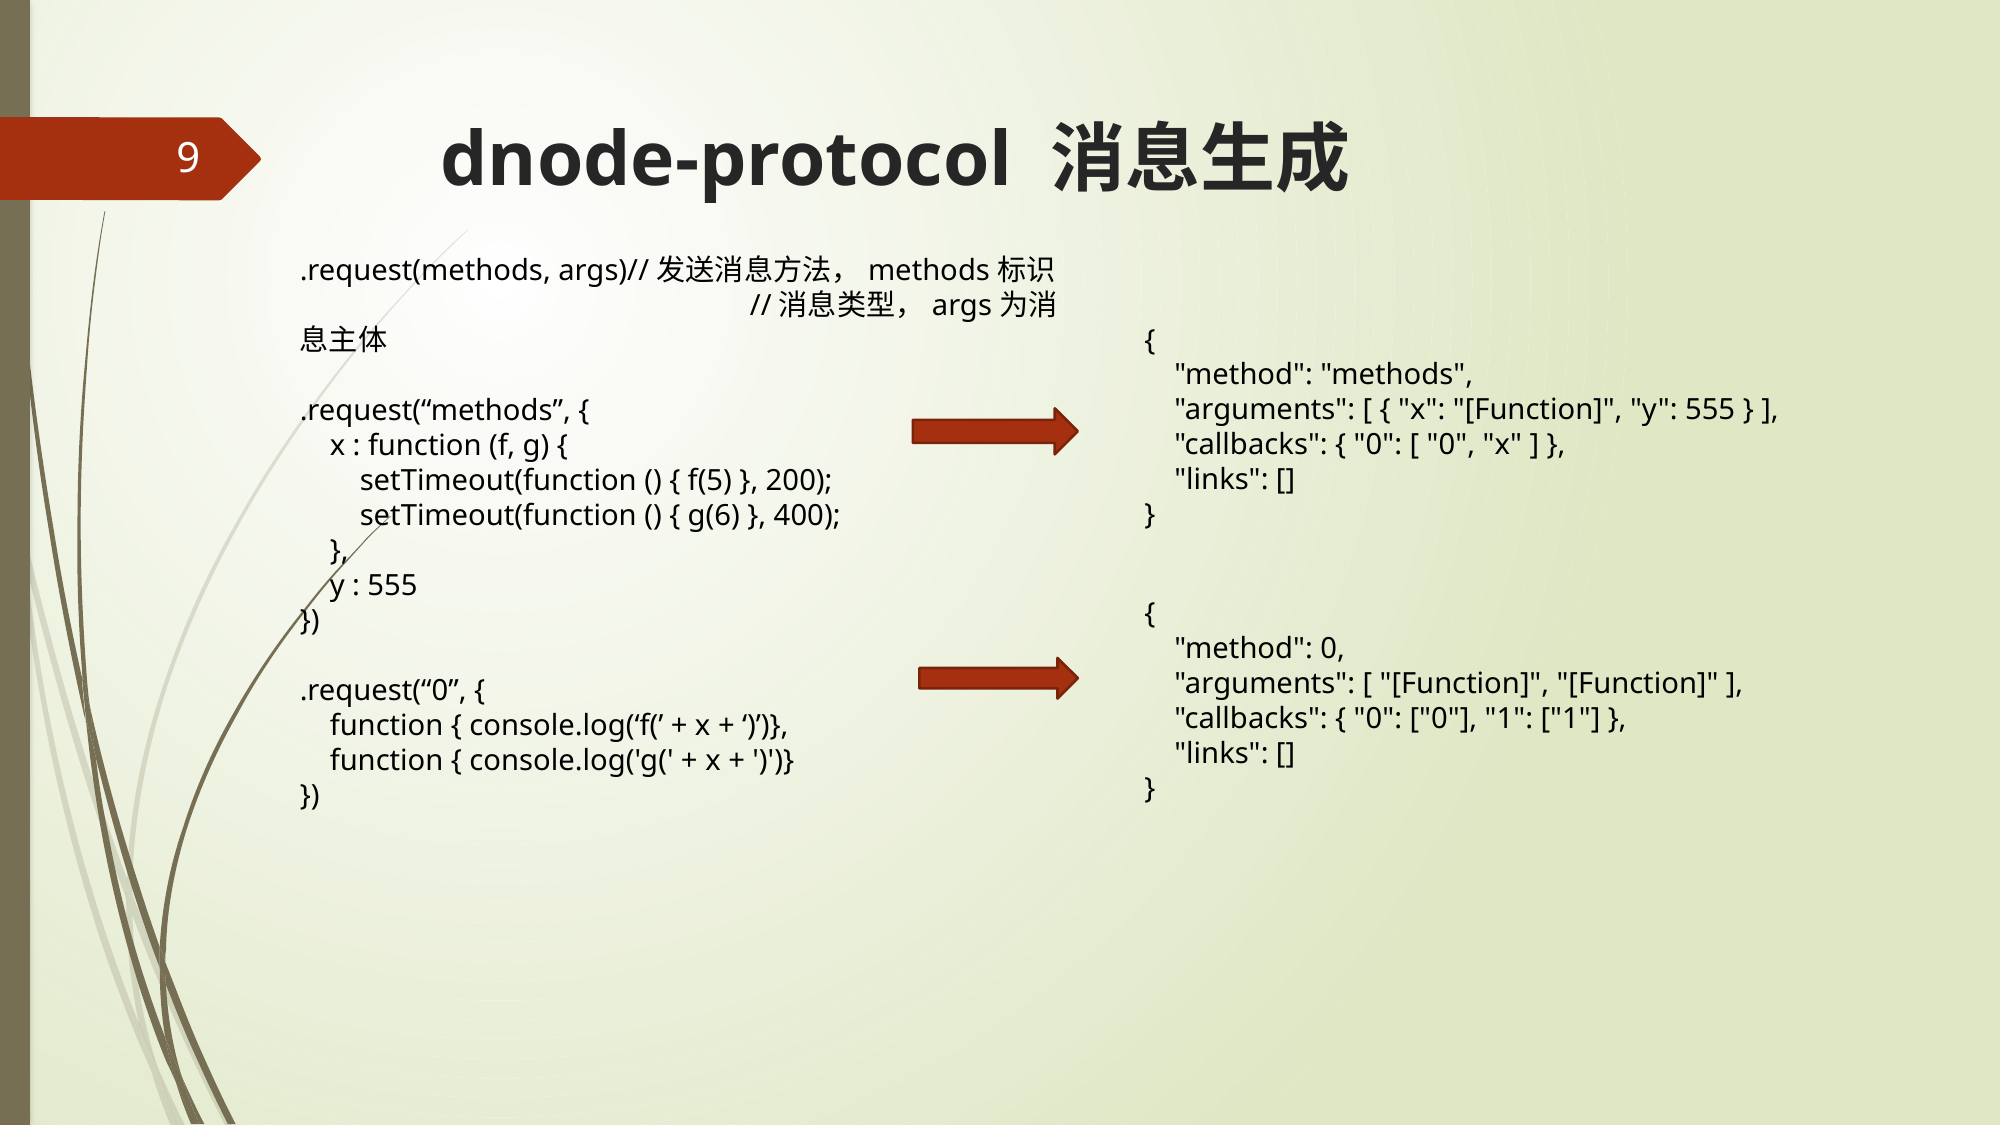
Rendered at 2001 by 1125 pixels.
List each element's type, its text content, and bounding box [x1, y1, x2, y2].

text_box .request(methods, args)//发送消息方法，methods标识 //消息类型，args为消息主体 .request(“methods”, { x : function (f, g) { setTimeout(function () { f(5) }, 200); setTimeout(function () { g(6) }, 400); }, y : 555 }) .request(“0”, { function { console.log(‘f(’ + x + ‘)’)}, function { console.log('g(' + x + ')')} }) [284, 244, 1078, 864]
text_box { "method": 0, "arguments": [ "[Function]", "[Function]" ], "callbacks": { "0": ["0"], "1": ["1"] }, "links": [] } [1129, 587, 1888, 812]
text_box { "method": "methods", "arguments": [ { "x": "[Function]", "y": 555 } ], "callbacks": { "0": [ "0", "x" ] }, "links": [] } [1129, 313, 1836, 538]
slide_number 9 [87, 129, 216, 190]
text_box [918, 656, 1079, 700]
text_box [911, 407, 1079, 456]
title dnode-protocol 消息生成 [425, 102, 1888, 313]
